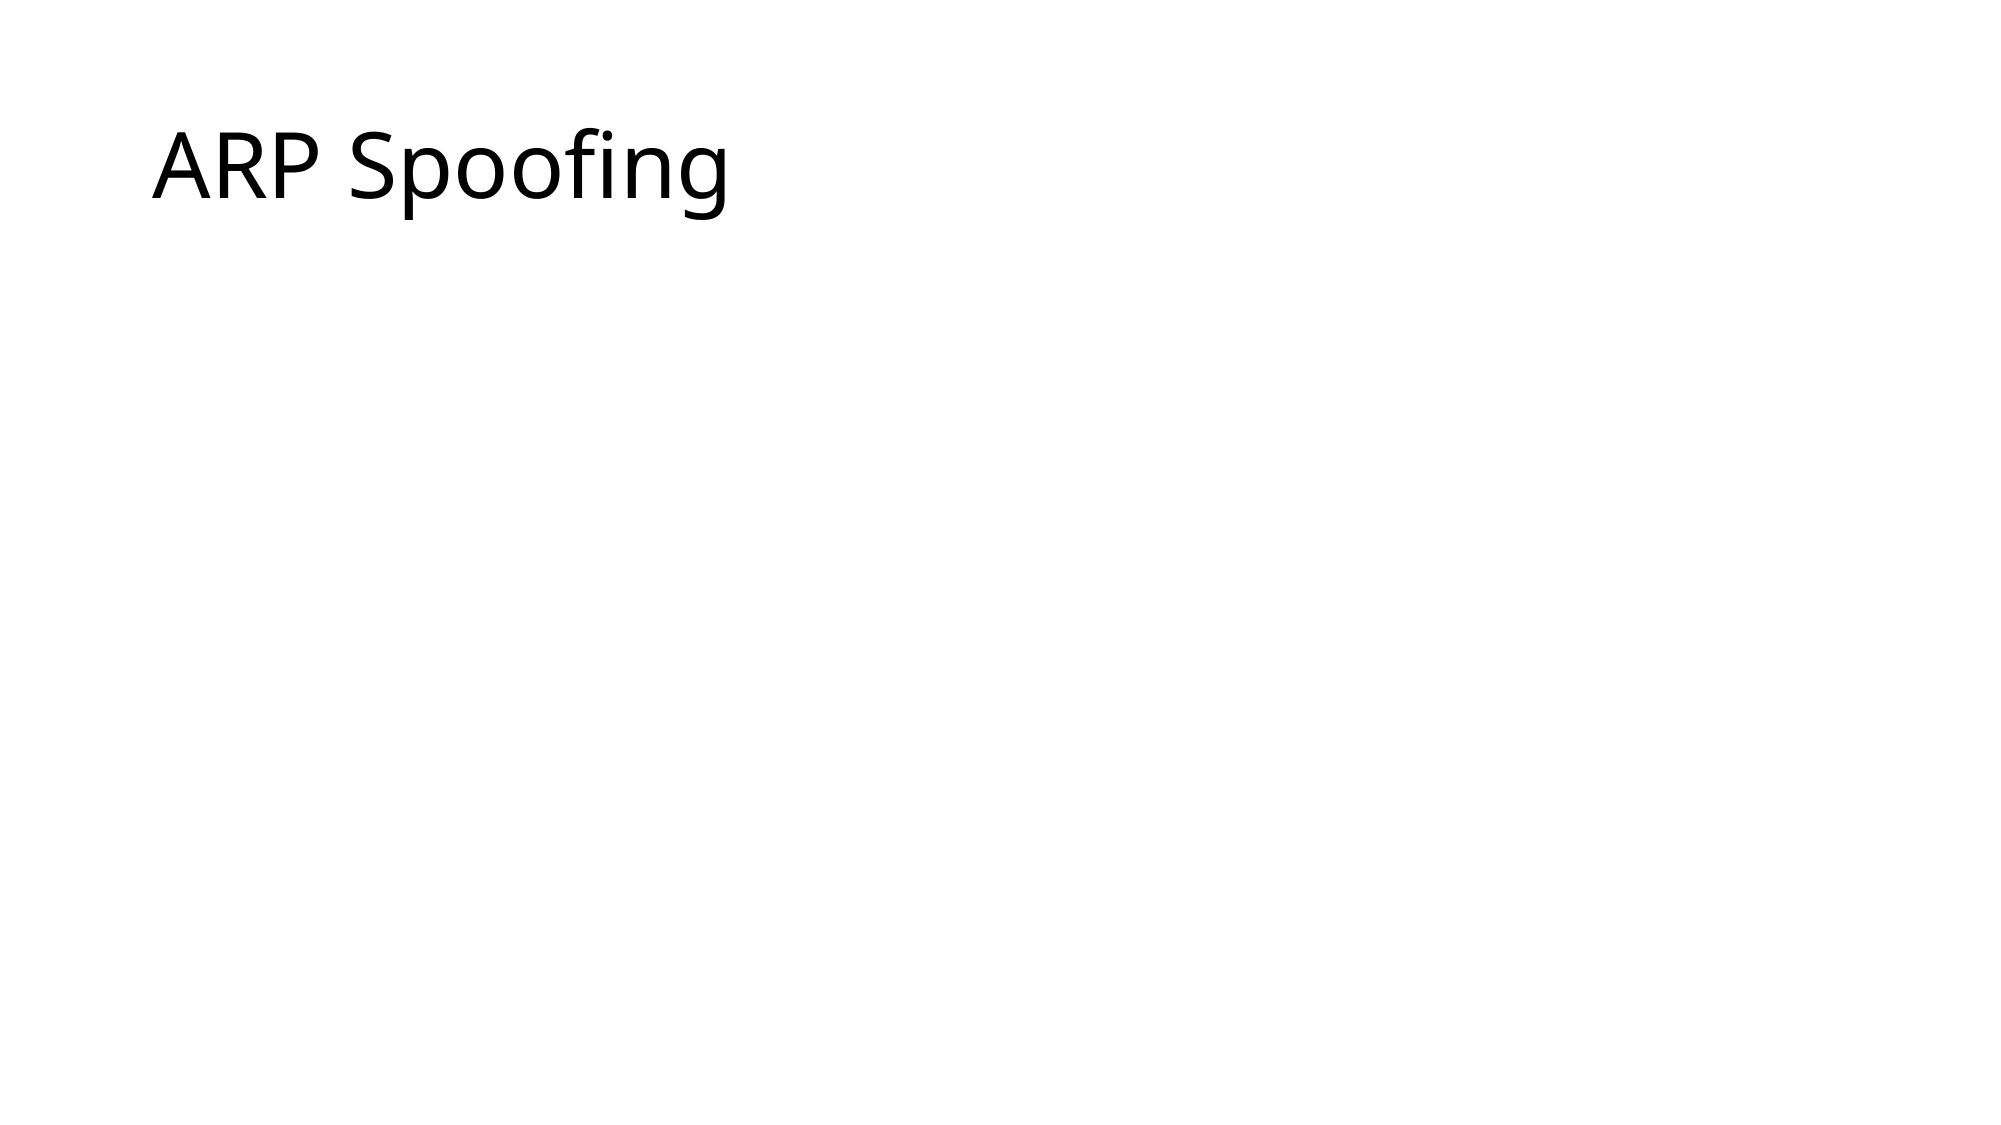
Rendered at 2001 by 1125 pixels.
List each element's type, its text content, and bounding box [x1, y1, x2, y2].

title ARP Spoofing [137, 59, 1863, 278]
